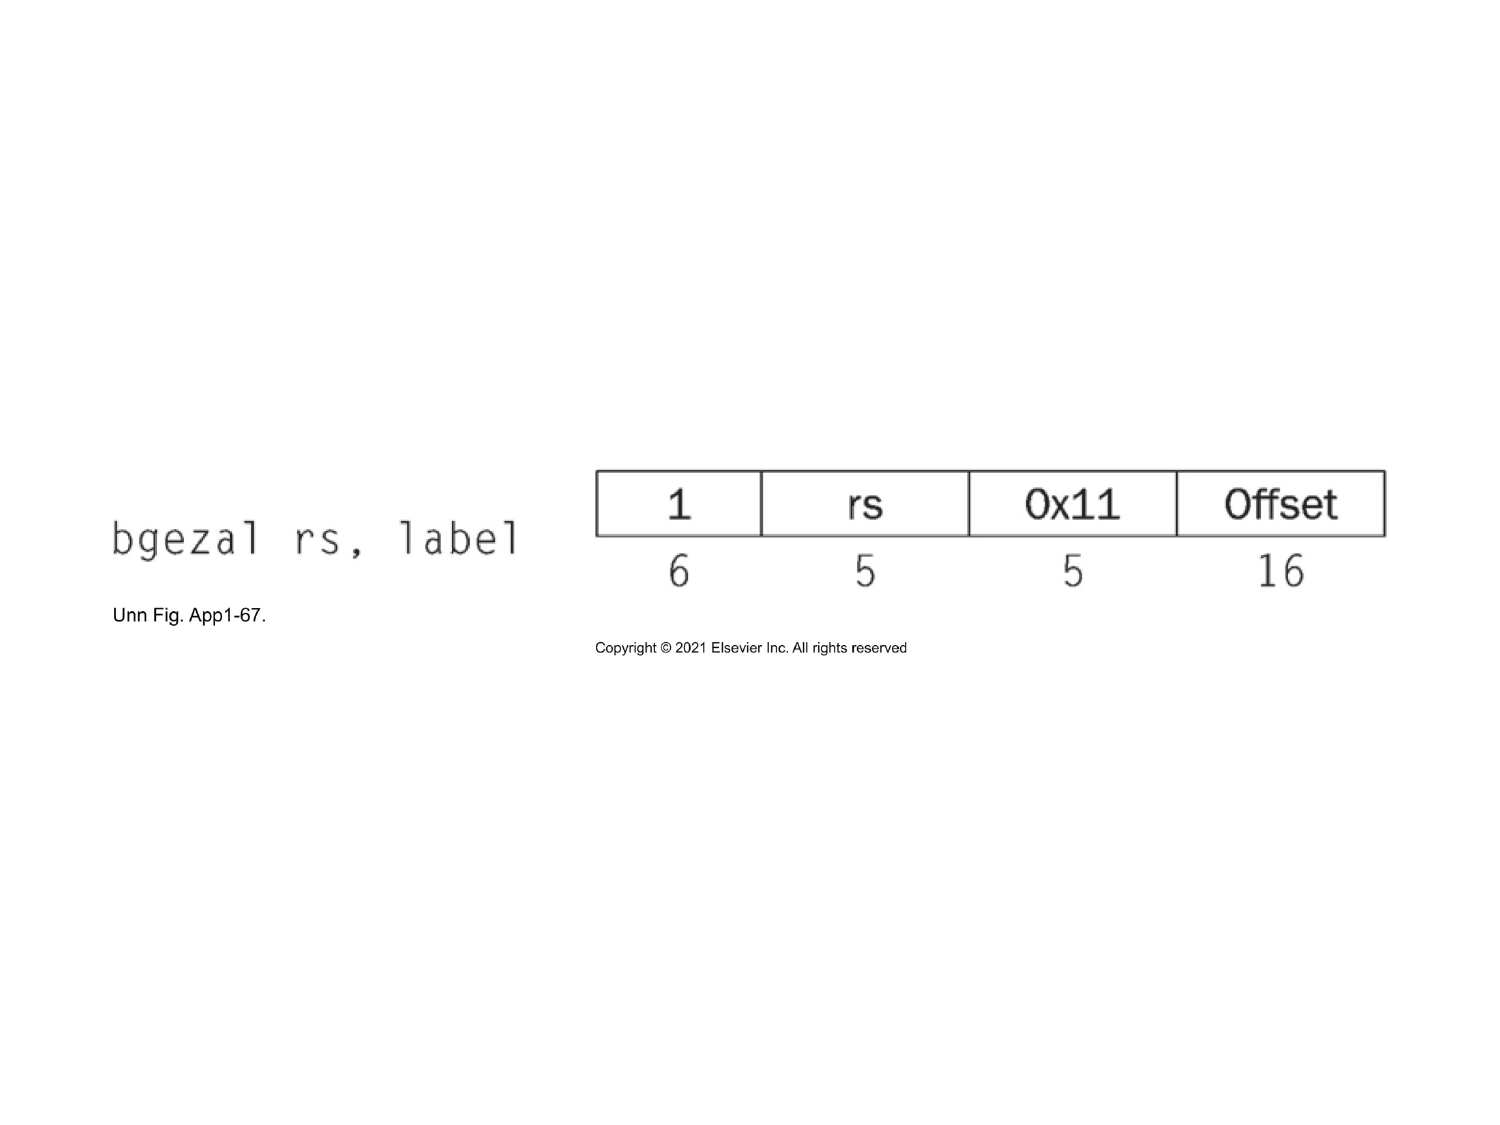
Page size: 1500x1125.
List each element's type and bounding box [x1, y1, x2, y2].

picture [112, 468, 1388, 657]
